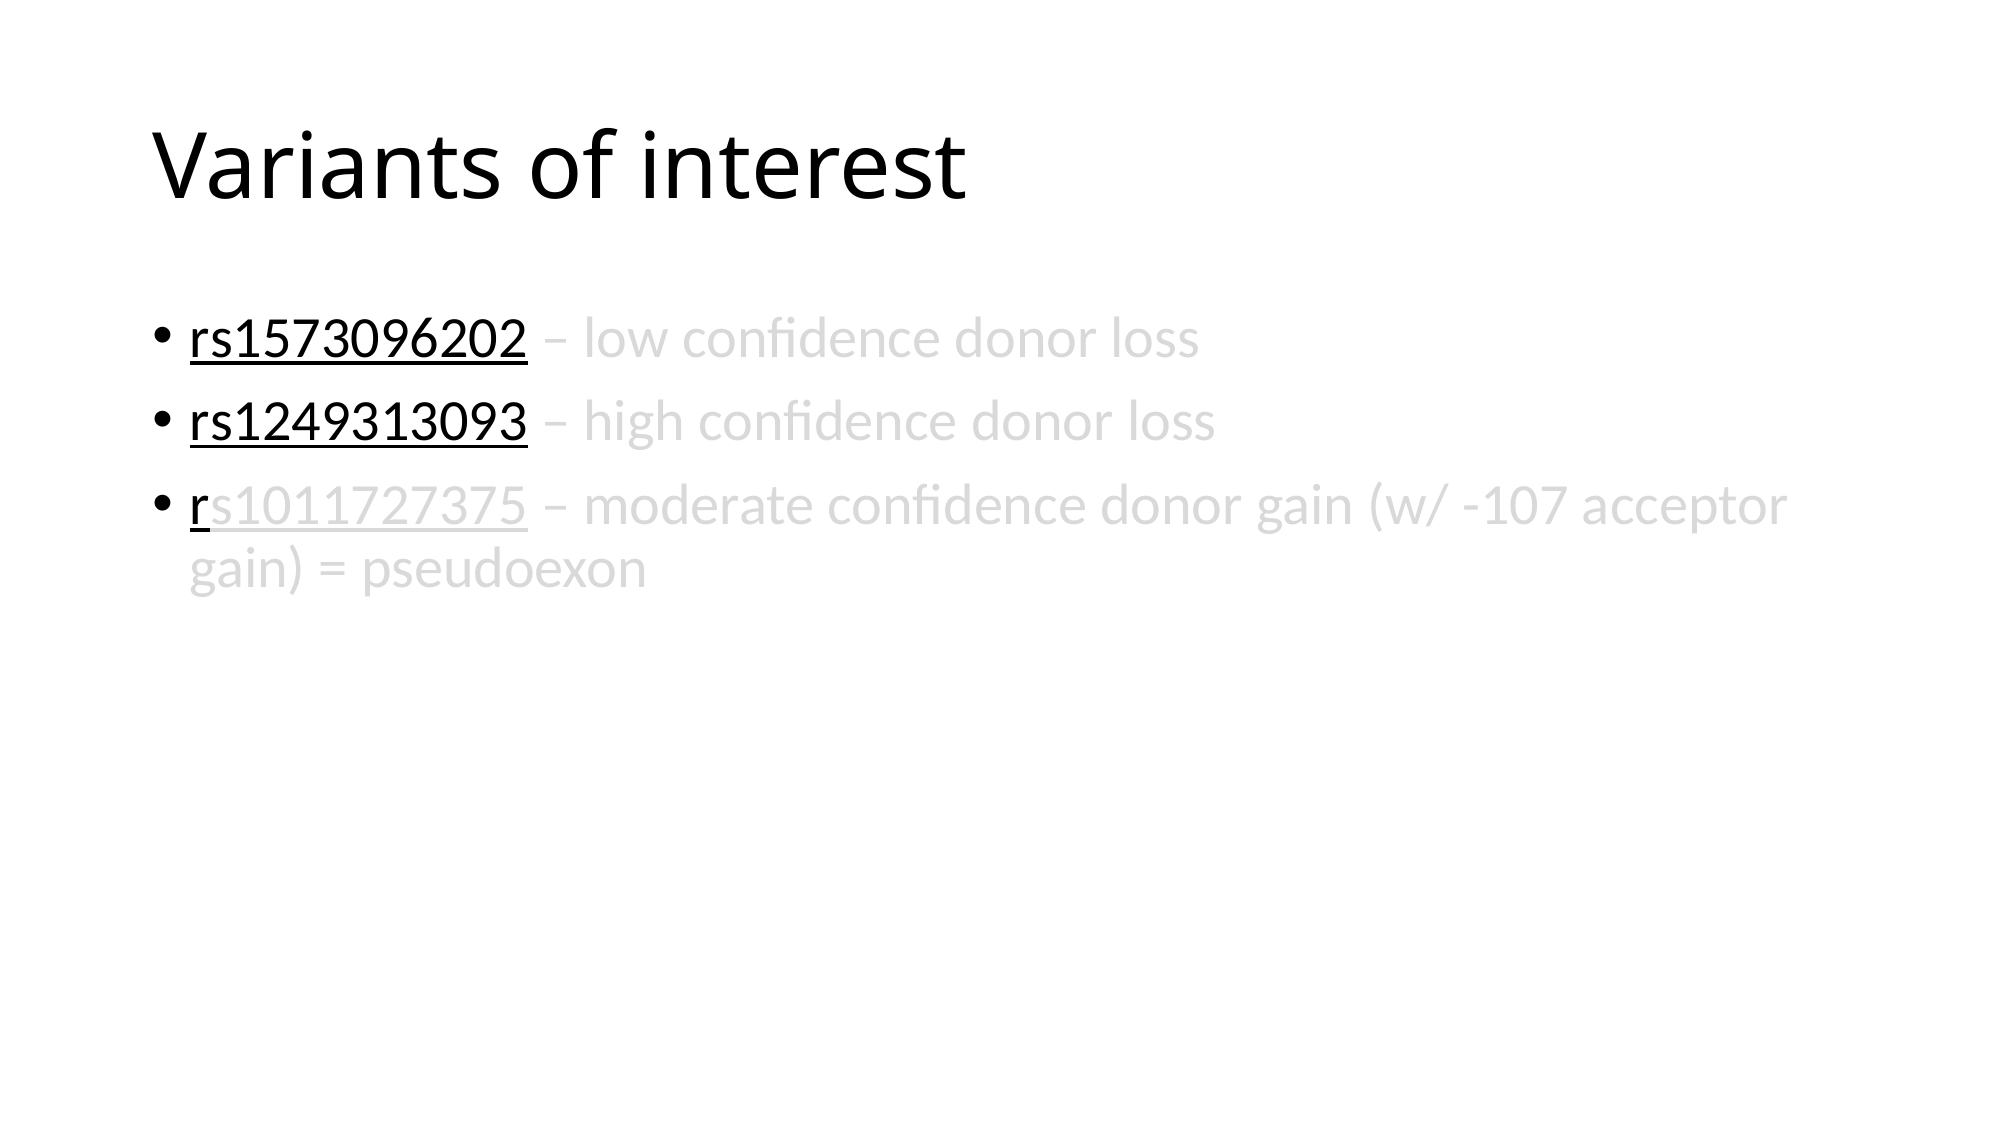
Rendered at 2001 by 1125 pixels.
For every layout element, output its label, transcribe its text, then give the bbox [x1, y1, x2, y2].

list rs1573096202 – low confidence donor loss rs1249313093 – high confidence donor loss rs1011727375 – moderate confidence donor gain (w/ -107 acceptor gain) = pseudoexon [137, 299, 1863, 1014]
title Variants of interest [137, 59, 1863, 278]
